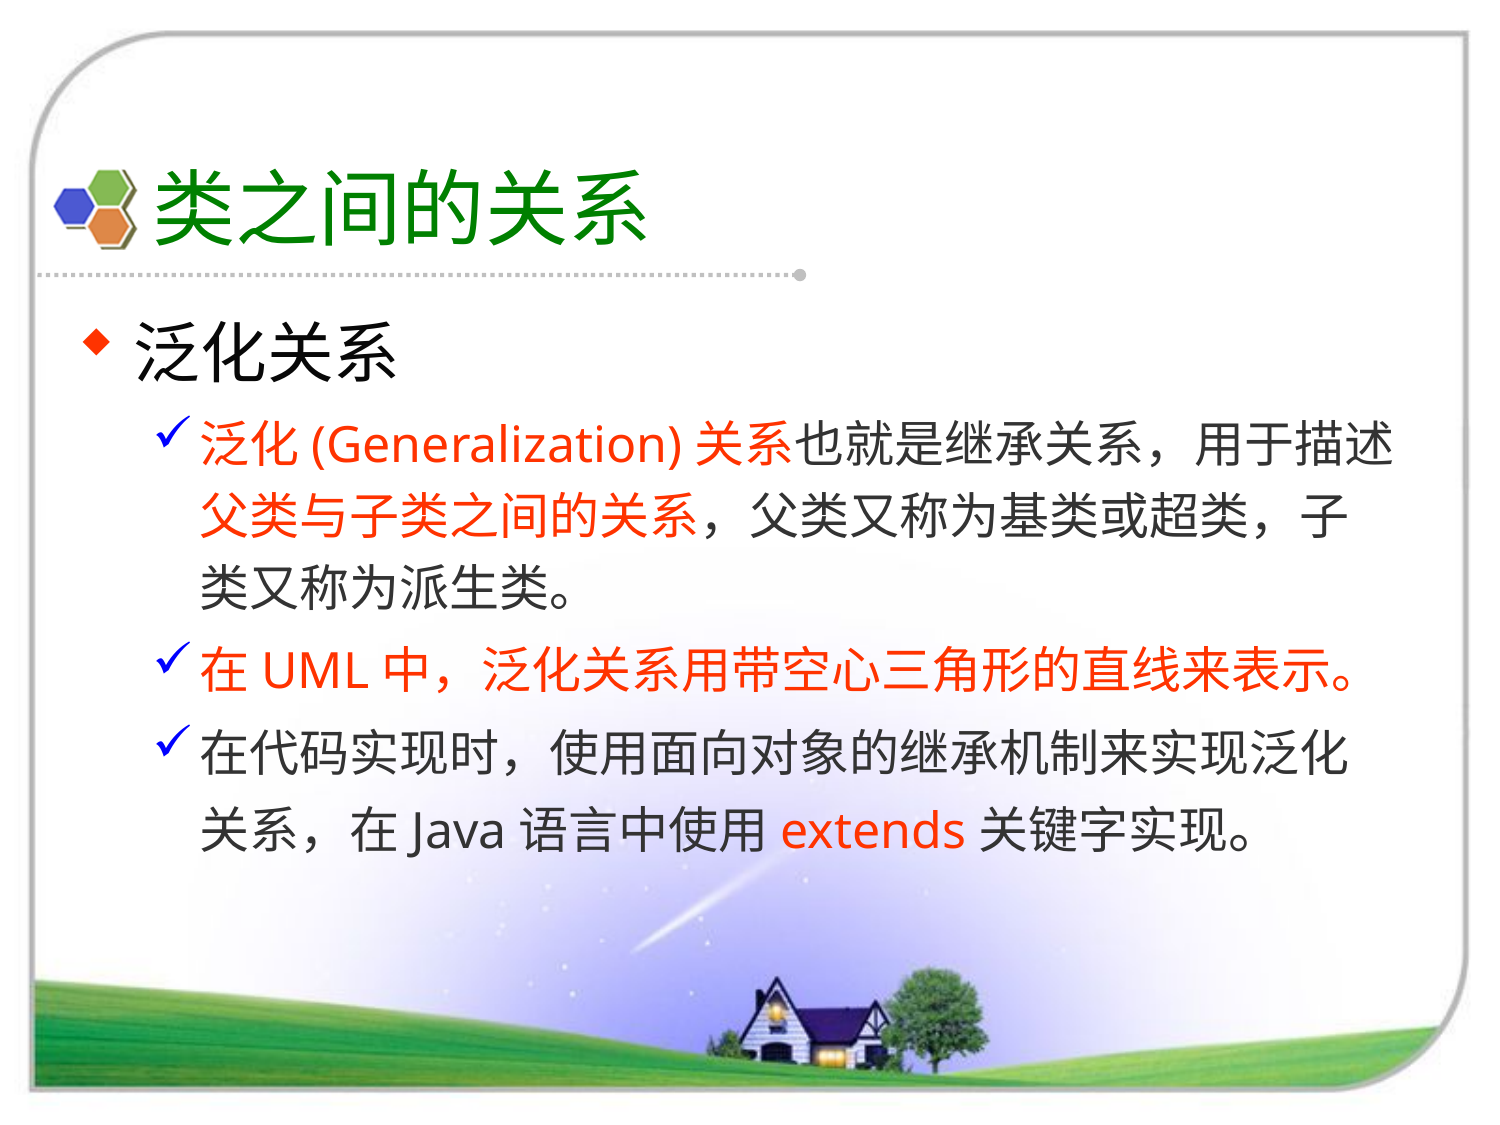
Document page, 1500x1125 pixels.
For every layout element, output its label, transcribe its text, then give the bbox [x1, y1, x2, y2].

picture [0, 75, 1500, 1125]
title 类之间的关系 [137, 149, 1175, 263]
list 泛化关系 泛化(Generalization)关系也就是继承关系，用于描述父类与子类之间的关系，父类又称为基类或超类，子类又称为派生类。 在UML中，泛化关系用带空心三角形的直线来表示。 在代码实现时，使用面向对象的继承机制来实现泛化关系，在Java语言中使用extends关键字实现。 [62, 287, 1413, 963]
text_box [0, 0, 1500, 75]
